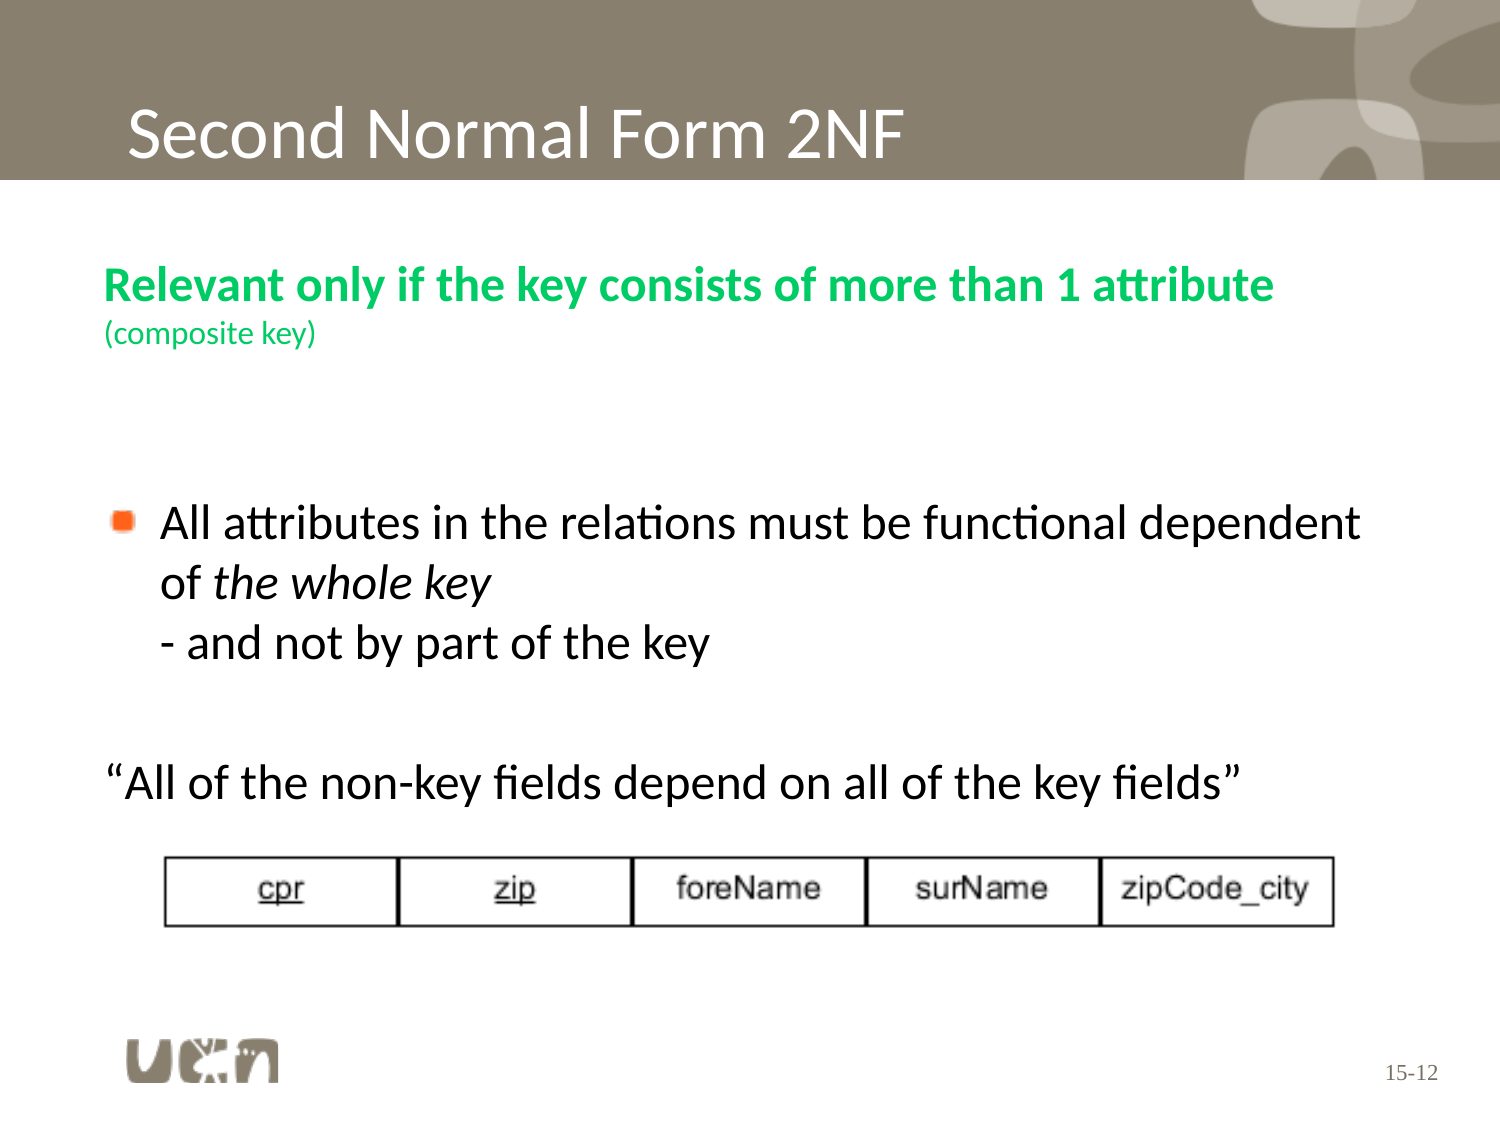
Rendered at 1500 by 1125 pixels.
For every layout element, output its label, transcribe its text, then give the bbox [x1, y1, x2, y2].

slide_number 15-12 [1353, 1041, 1454, 1102]
list Relevant only if the key consists of more than 1 attribute (composite key) All attributes in the relations must be functional dependent of the whole key - and not by part of the key “All of the non-key fields depend on all of the key fields” [88, 243, 1385, 1005]
text_box Second Normal Form 2NF [112, 49, 1388, 209]
picture [118, 810, 1382, 975]
